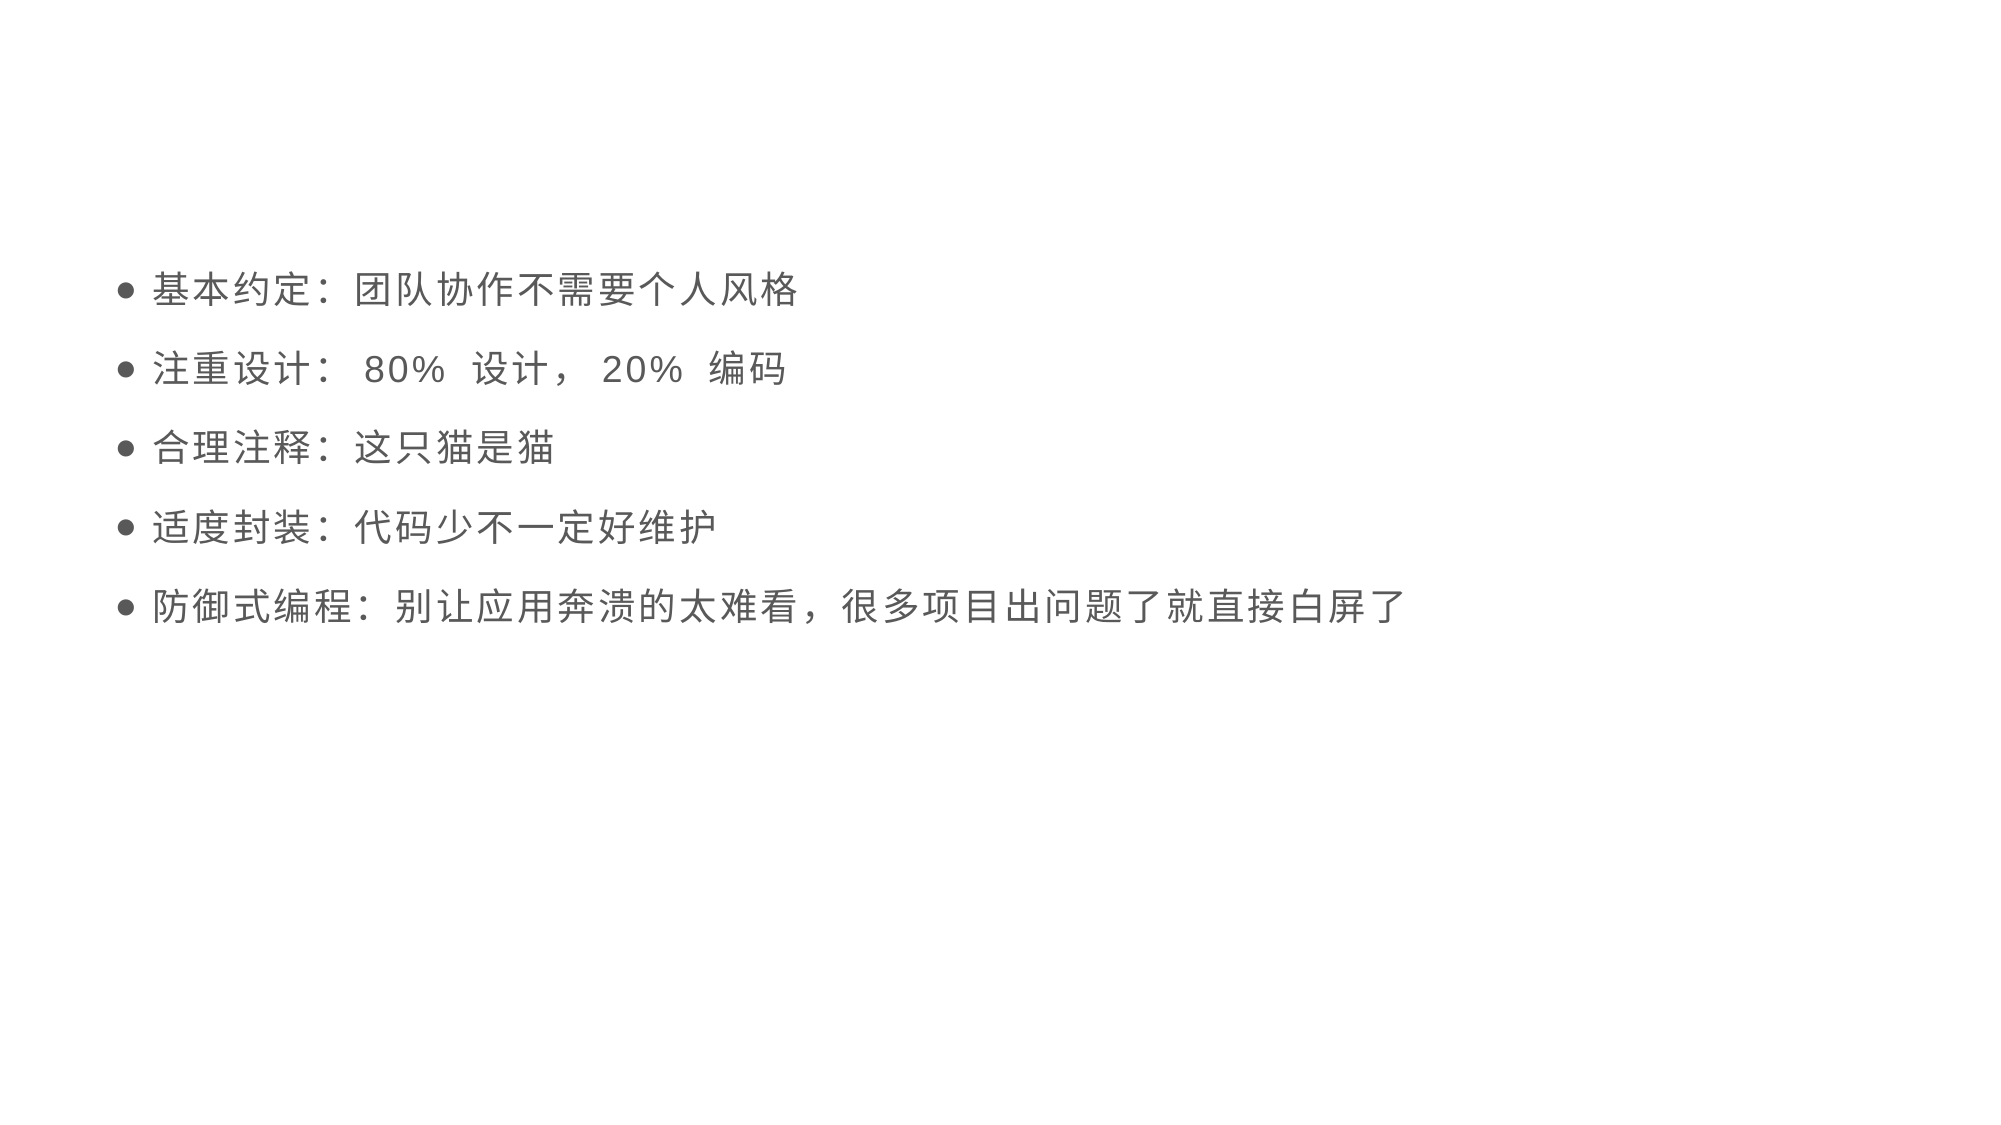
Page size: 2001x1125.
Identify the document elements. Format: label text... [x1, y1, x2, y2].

list 基本约定：团队协作不需要个人风格 注重设计：80% 设计，20% 编码 合理注释：这只猫是猫 适度封装：代码少不一定好维护 防御式编程：别让应用奔溃的太难看，很多项目出问题了就直接白屏了 [99, 244, 1900, 1026]
